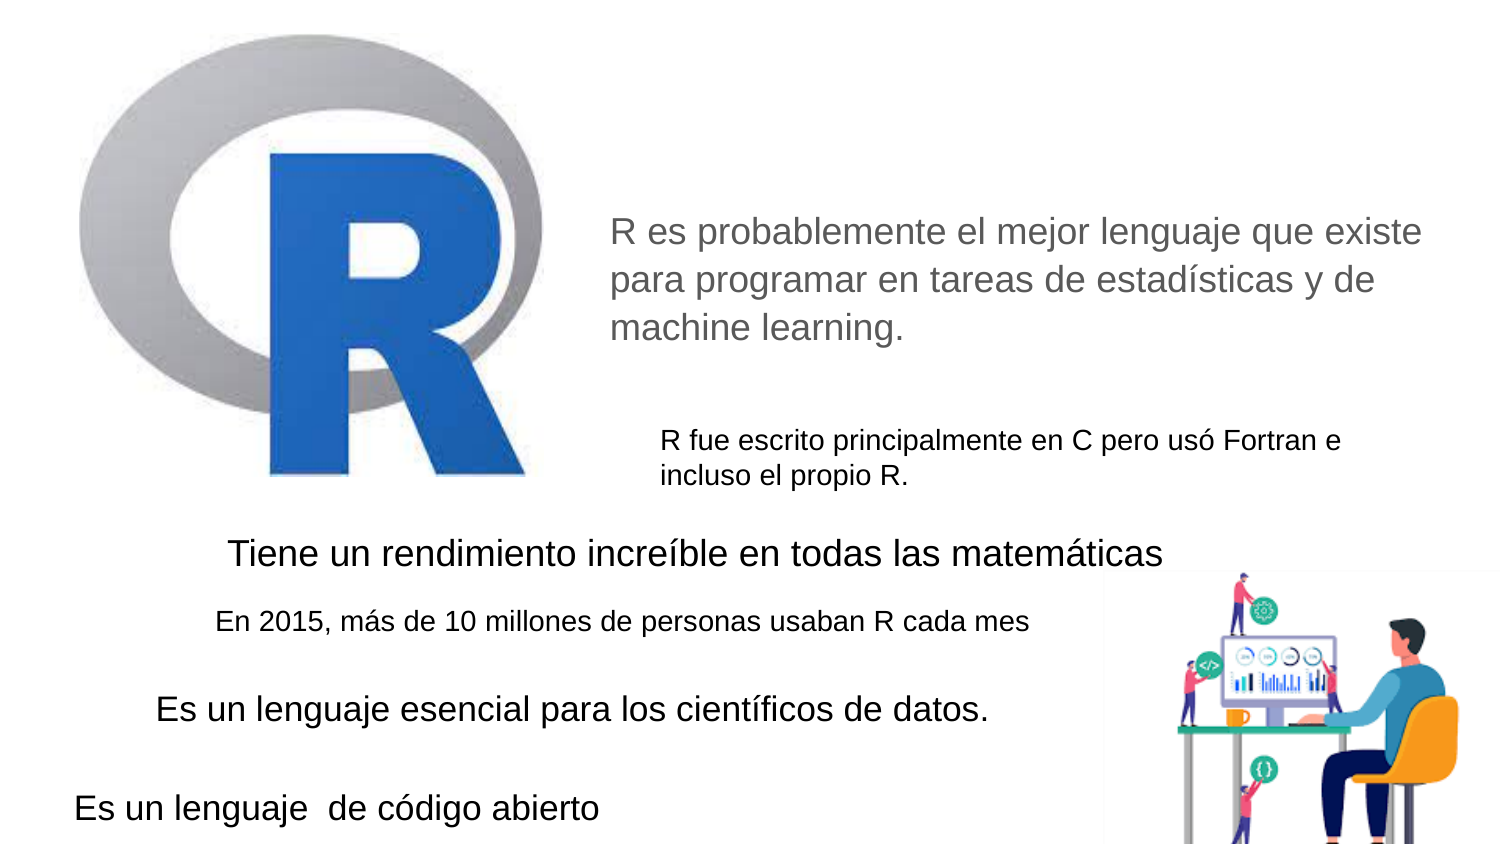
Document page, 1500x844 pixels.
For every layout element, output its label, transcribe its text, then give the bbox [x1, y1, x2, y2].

picture [79, 33, 544, 477]
picture [1102, 569, 1500, 844]
text_box Es un lenguaje esencial para los científicos de datos. [140, 670, 1097, 744]
text_box Tiene un rendimiento increíble en todas las matemáticas [212, 513, 1343, 587]
text_box R fue escrito principalmente en C pero usó Fortran e incluso el propio R. [645, 406, 1441, 507]
list R es probablemente el mejor lenguaje que existe para programar en tareas de estadísticas y de machine learning. [594, 189, 1462, 375]
text_box En 2015, más de 10 millones de personas usaban R cada mes [199, 587, 1097, 653]
text_box Es un lenguaje de código abierto [58, 770, 860, 843]
